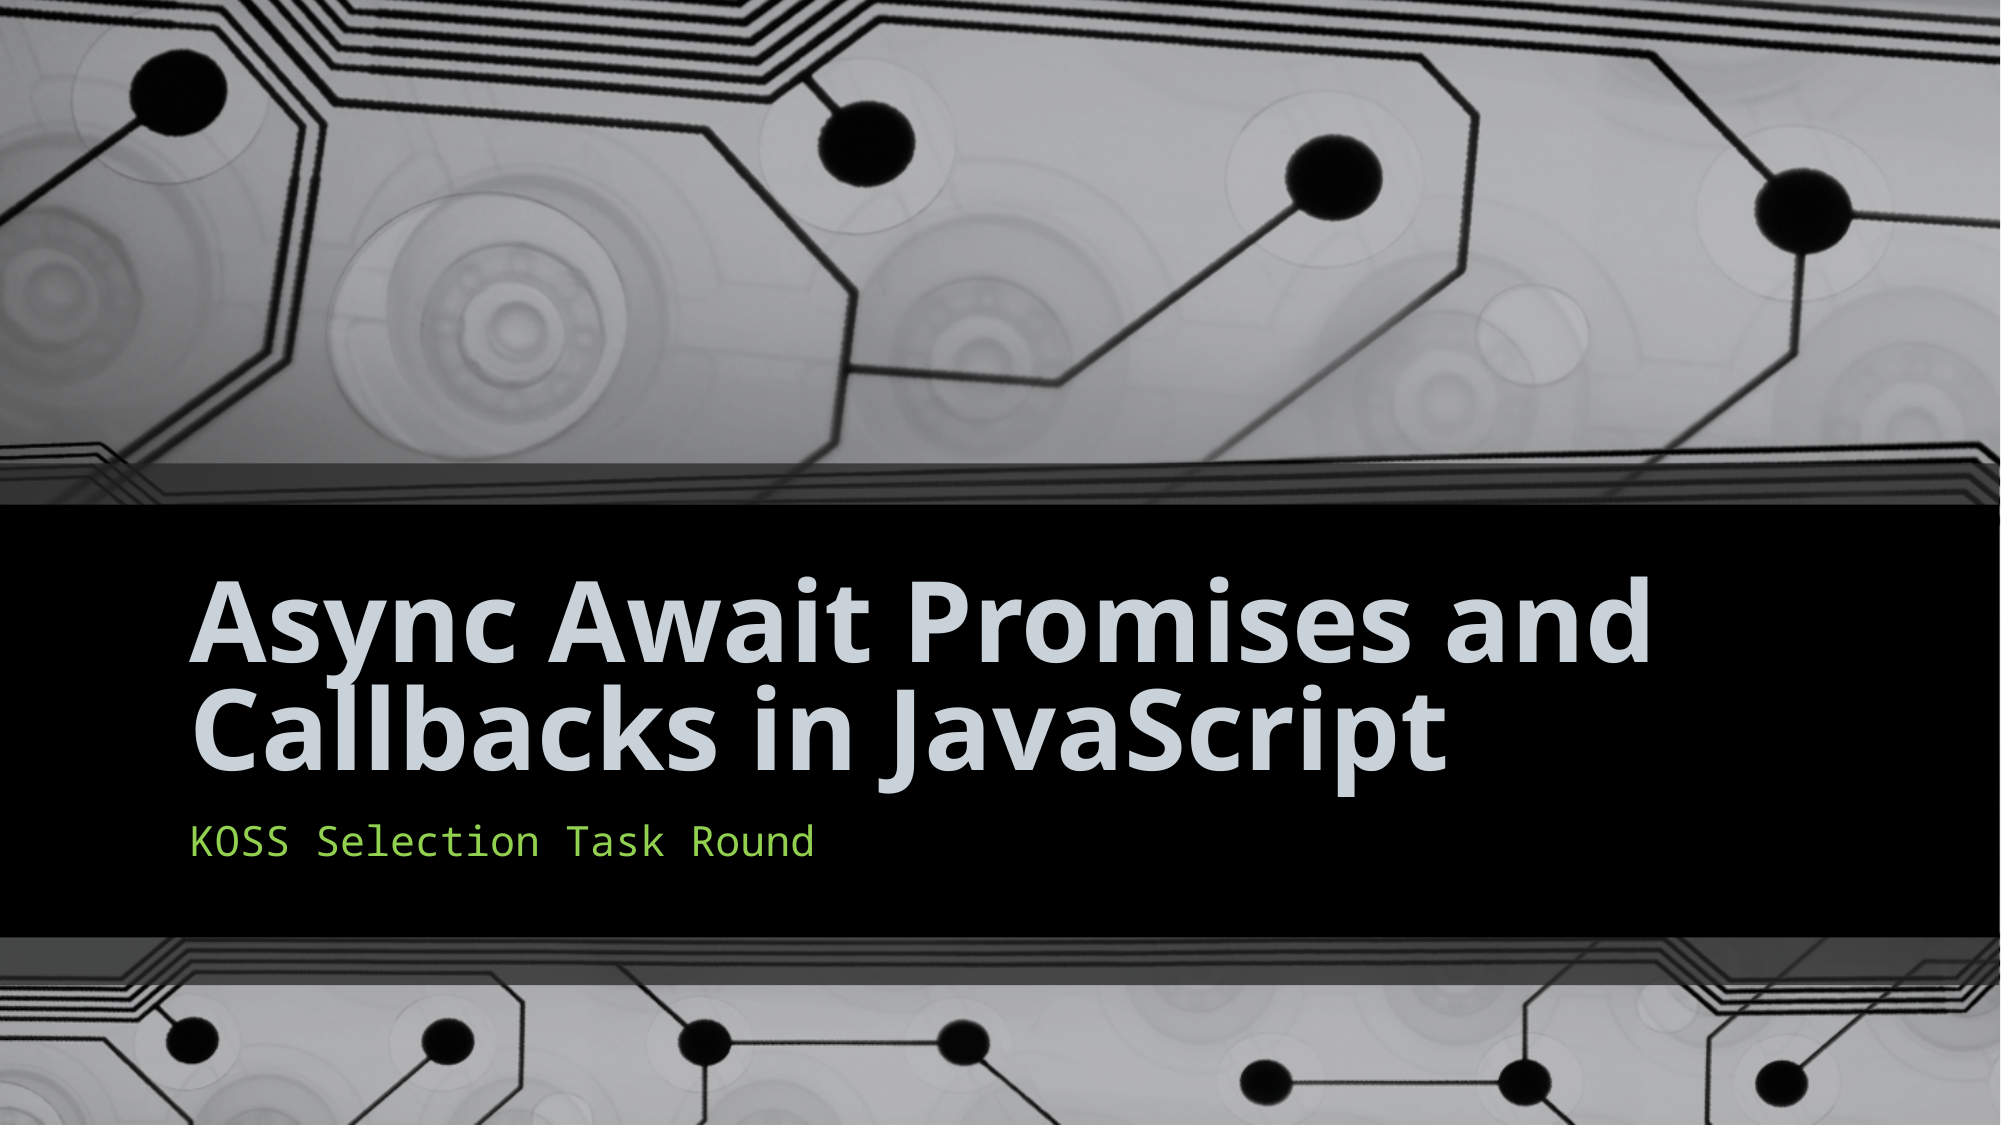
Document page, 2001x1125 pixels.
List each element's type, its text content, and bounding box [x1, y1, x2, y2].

title Async Await Promises and Callbacks in JavaScript [174, 519, 1825, 800]
subtitle KOSS Selection Task Round [174, 812, 1825, 925]
picture [0, 0, 2001, 1125]
